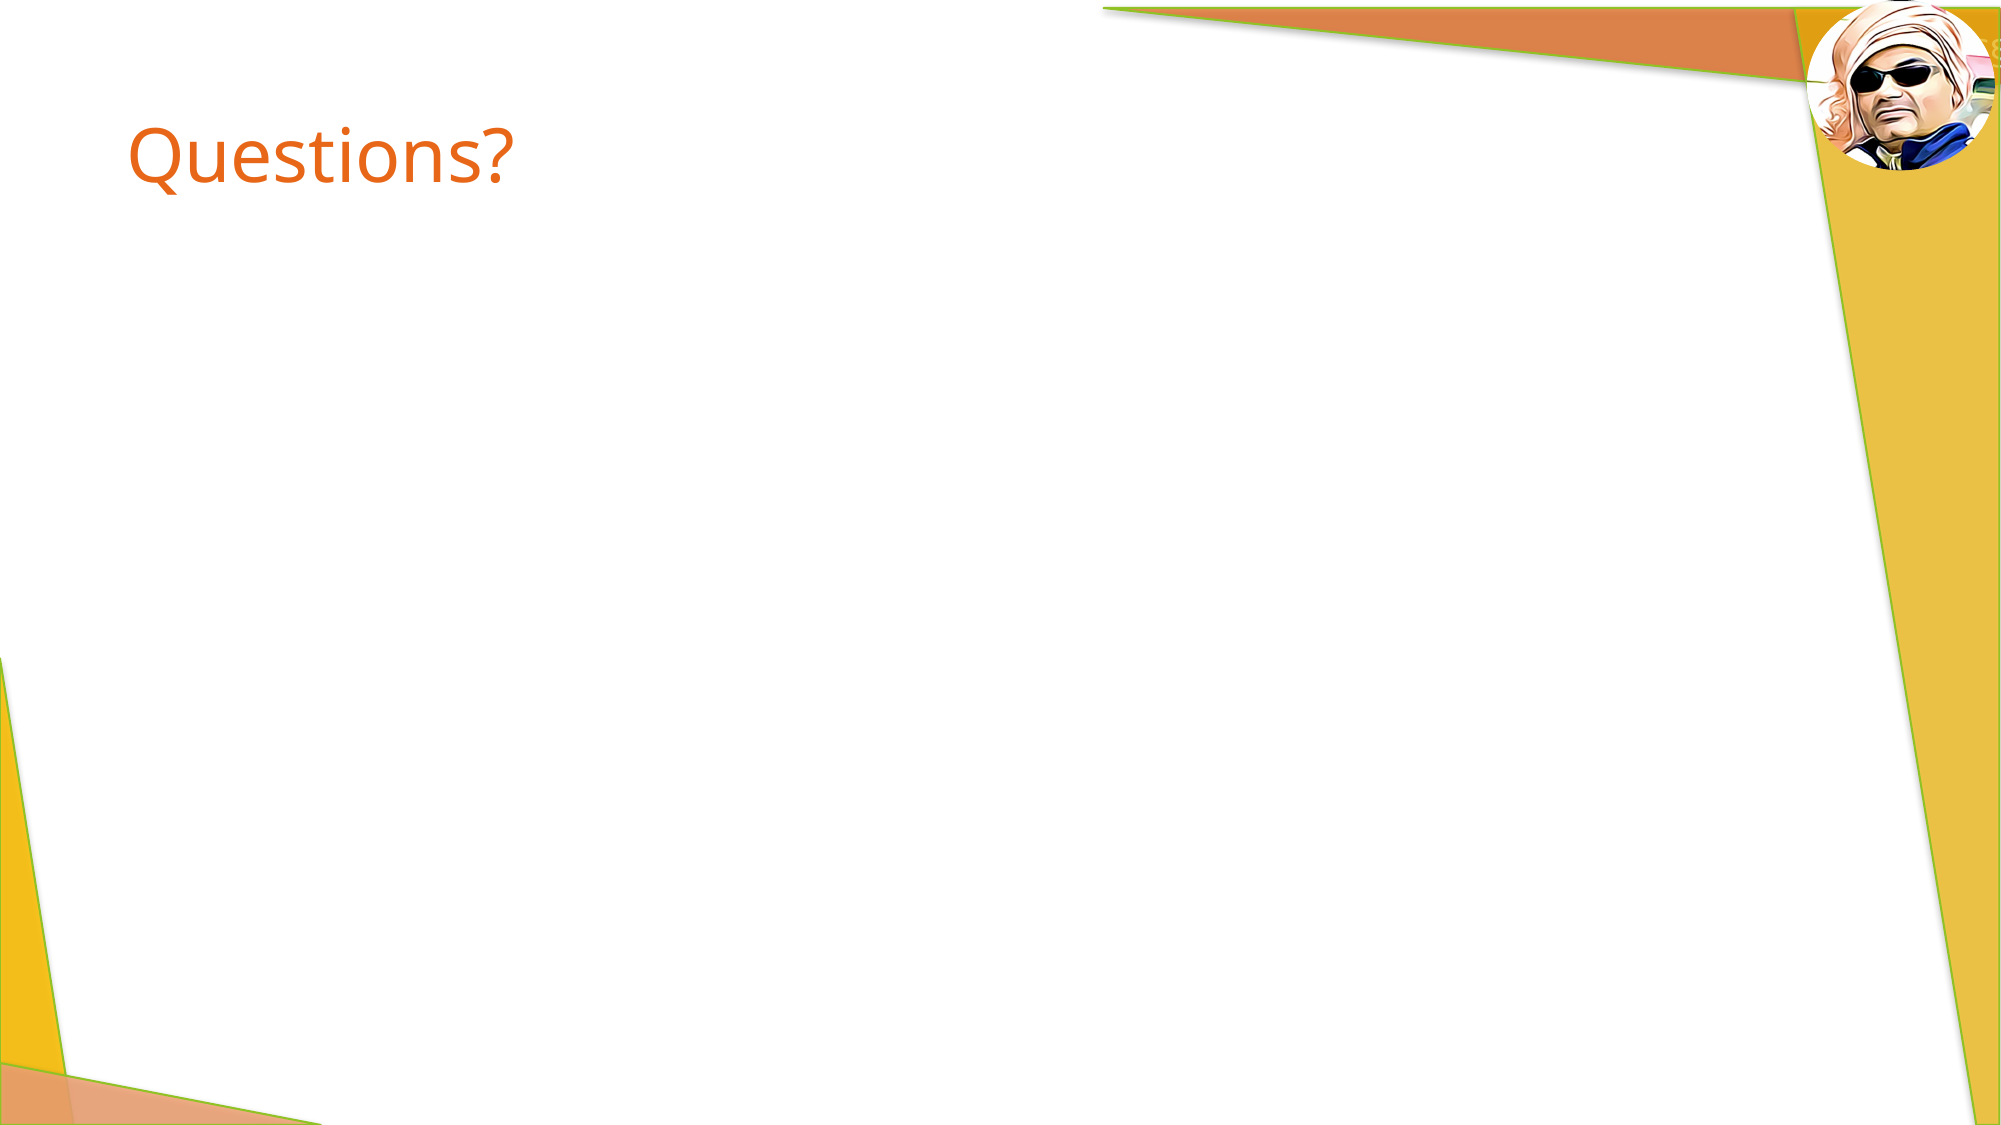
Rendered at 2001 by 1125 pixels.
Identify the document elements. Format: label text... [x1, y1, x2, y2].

picture [1806, 0, 1995, 171]
title Questions? [111, 99, 1722, 317]
